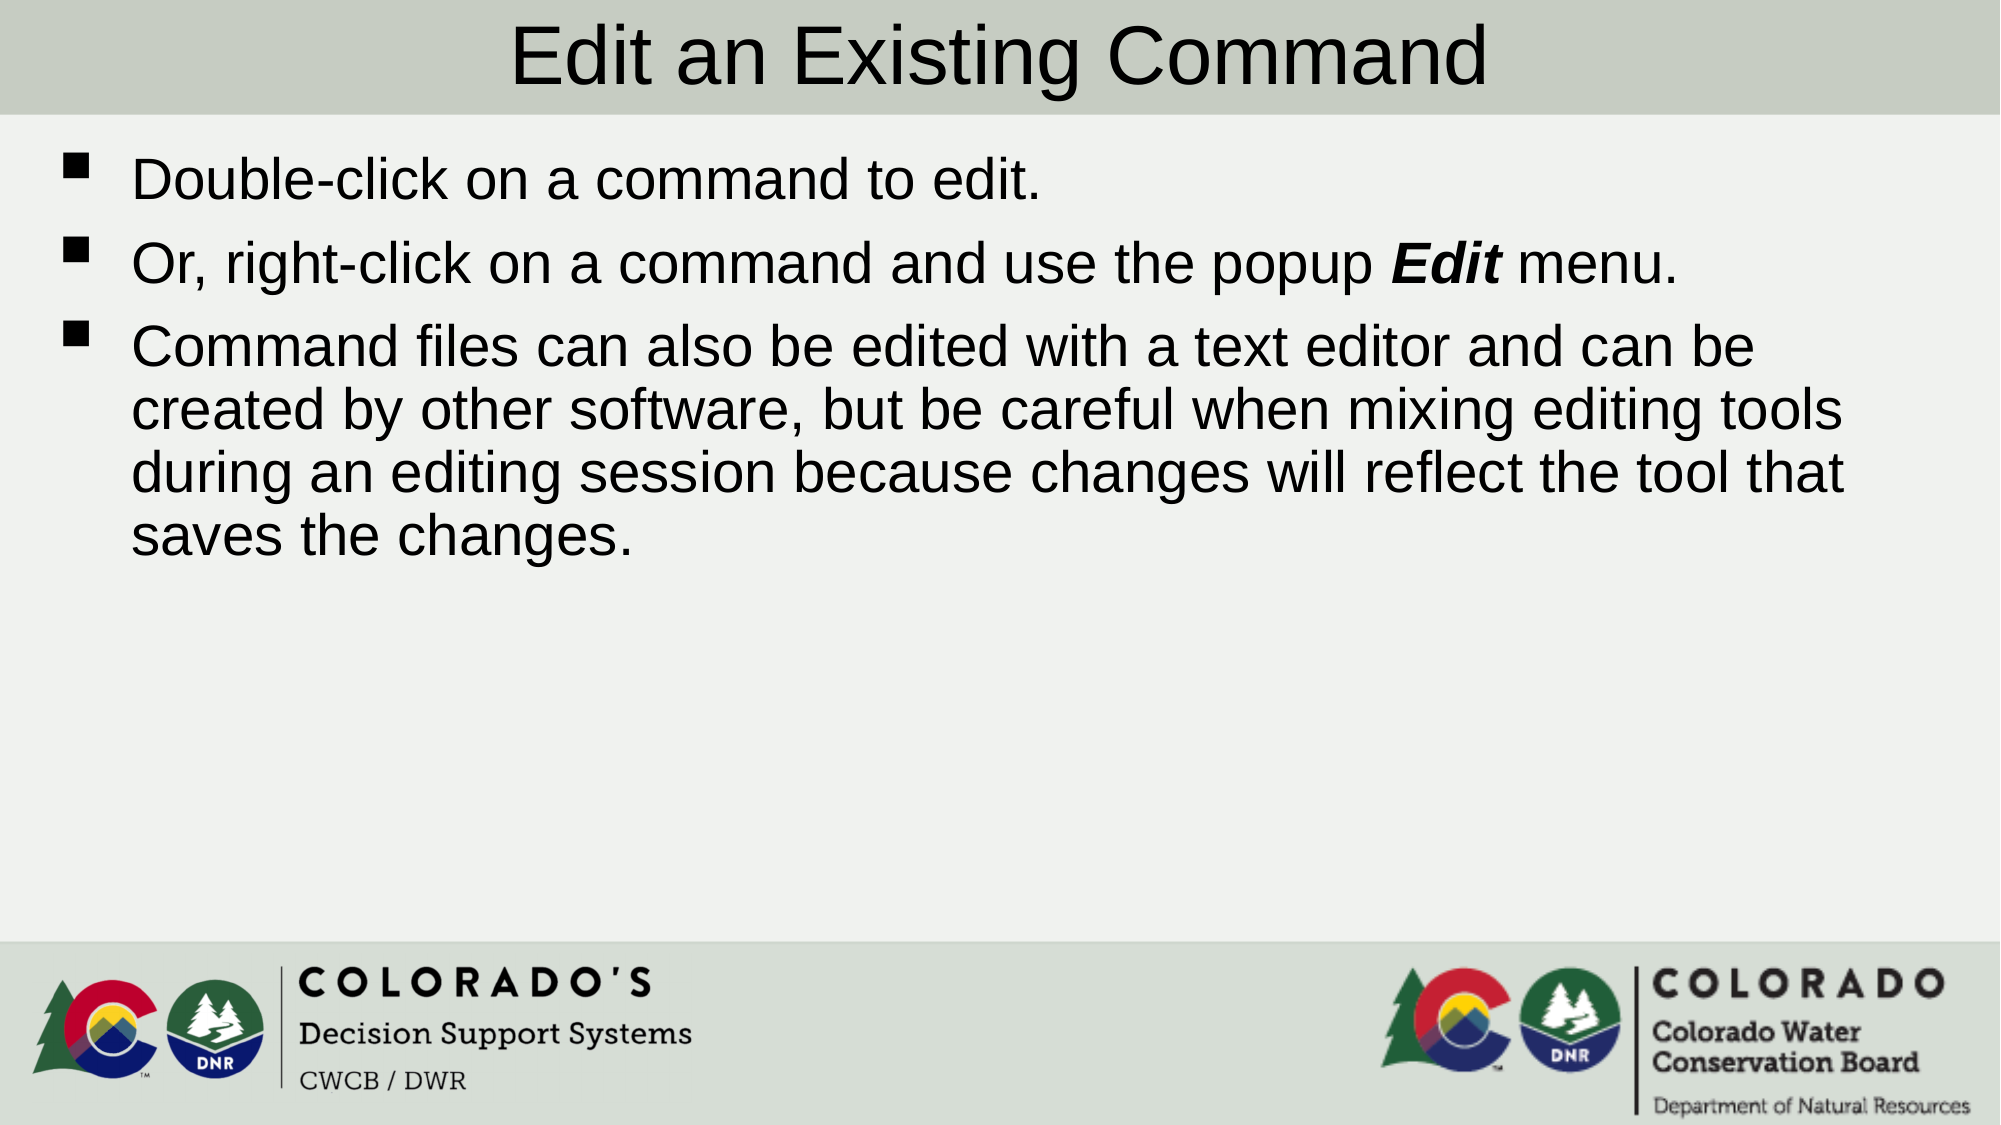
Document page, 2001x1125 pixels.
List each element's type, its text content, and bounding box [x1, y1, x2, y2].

list Double-click on a command to edit. Or, right-click on a command and use the popup Edit menu. Command files can also be edited with a text editor and can be created by other software, but be careful when mixing editing tools during an editing session because changes will reflect the tool that saves the changes. [22, 141, 1981, 869]
picture [0, 115, 2000, 1125]
list Edit an Existing Command [0, 0, 2000, 115]
